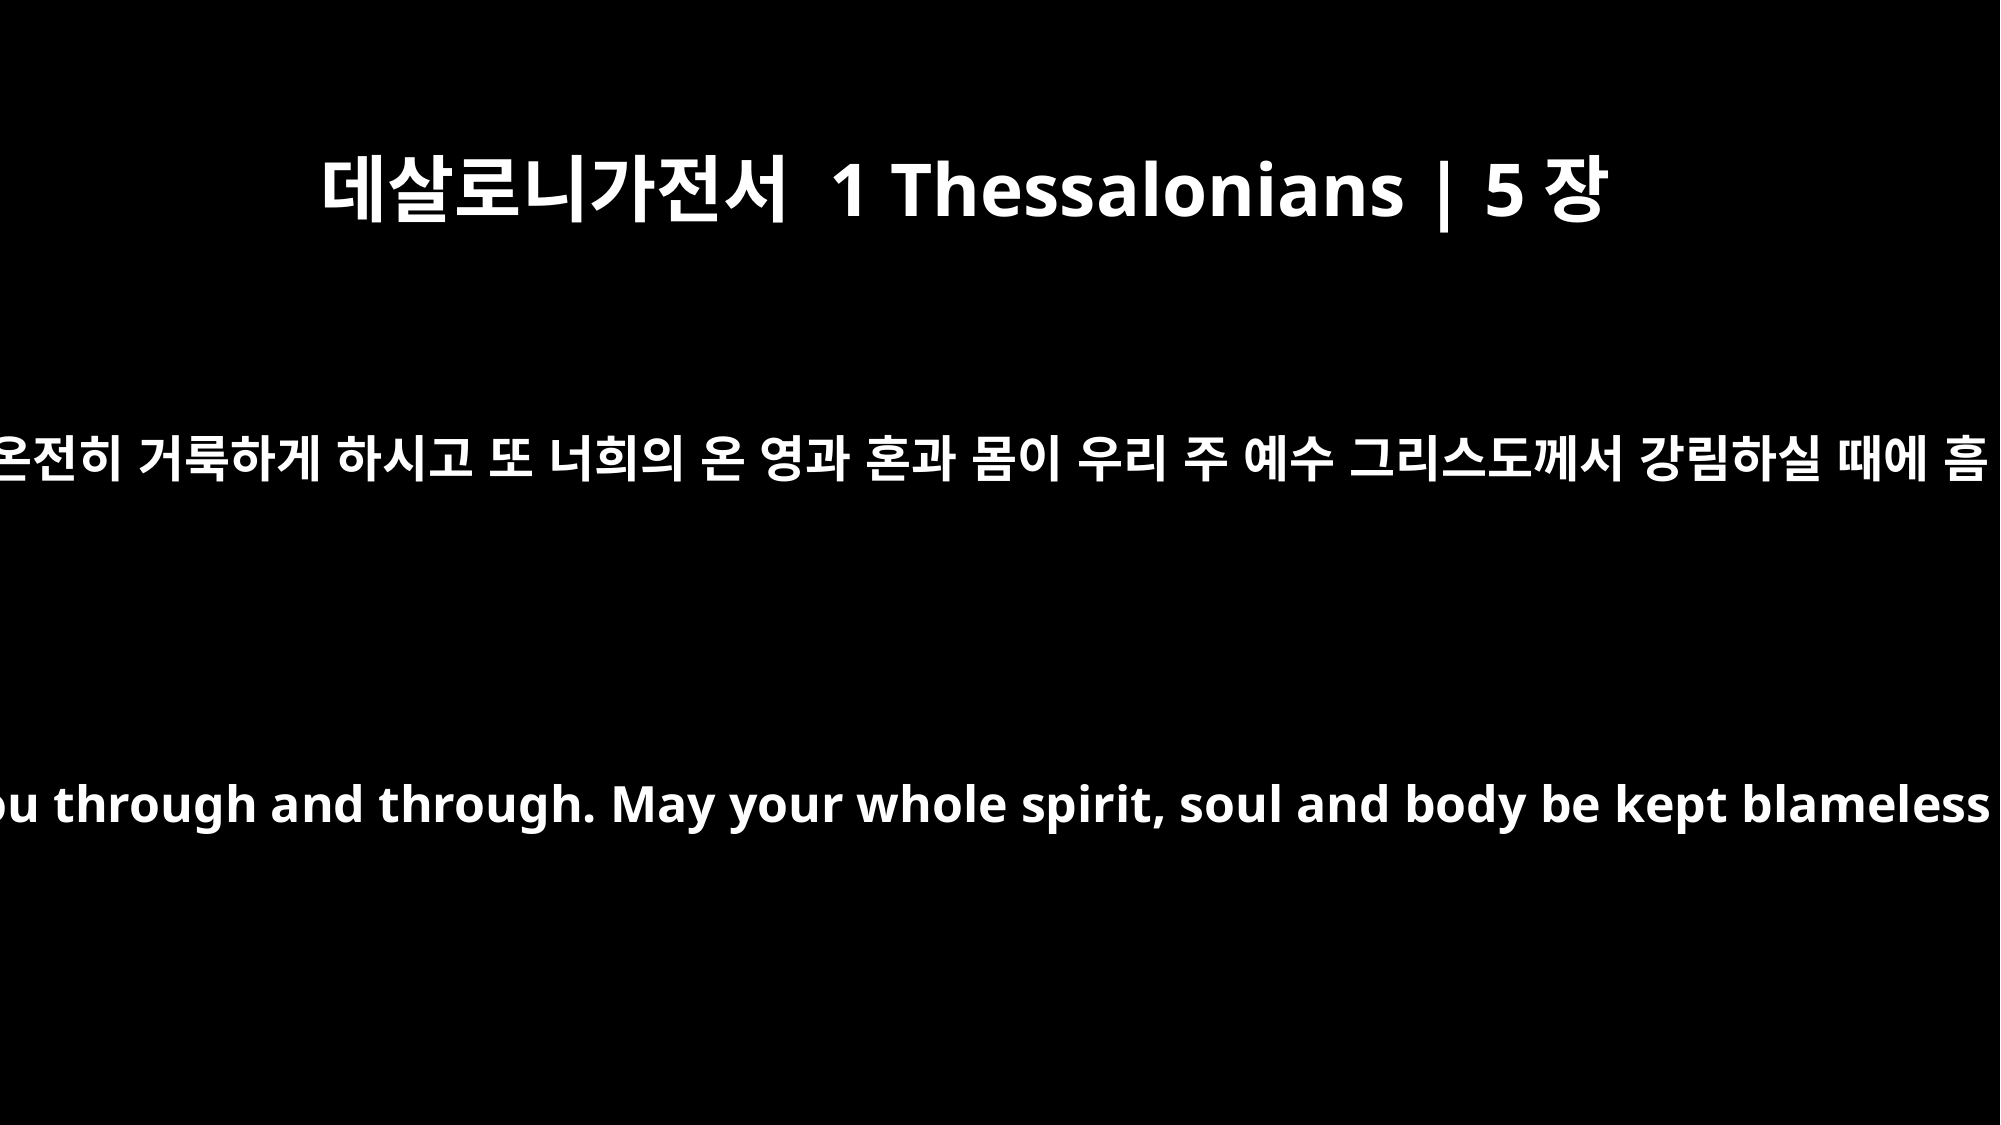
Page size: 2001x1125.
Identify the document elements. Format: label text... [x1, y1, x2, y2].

text_box May God himself, the God of peace, sanctify you through and through. May your whole spirit, soul and body be kept blameless at the coming of our Lord Jesus Christ. [0, 764, 2000, 840]
text_box 데살로니가전서 1 Thessalonians | 5장 [305, 136, 1626, 239]
text_box 23 평강의 하나님이 친히 너희를 온전히 거룩하게 하시고 또 너희의 온 영과 혼과 몸이 우리 주 예수 그리스도께서 강림하실 때에 흠 없게 보전되기를 원하노라 [0, 359, 2000, 495]
